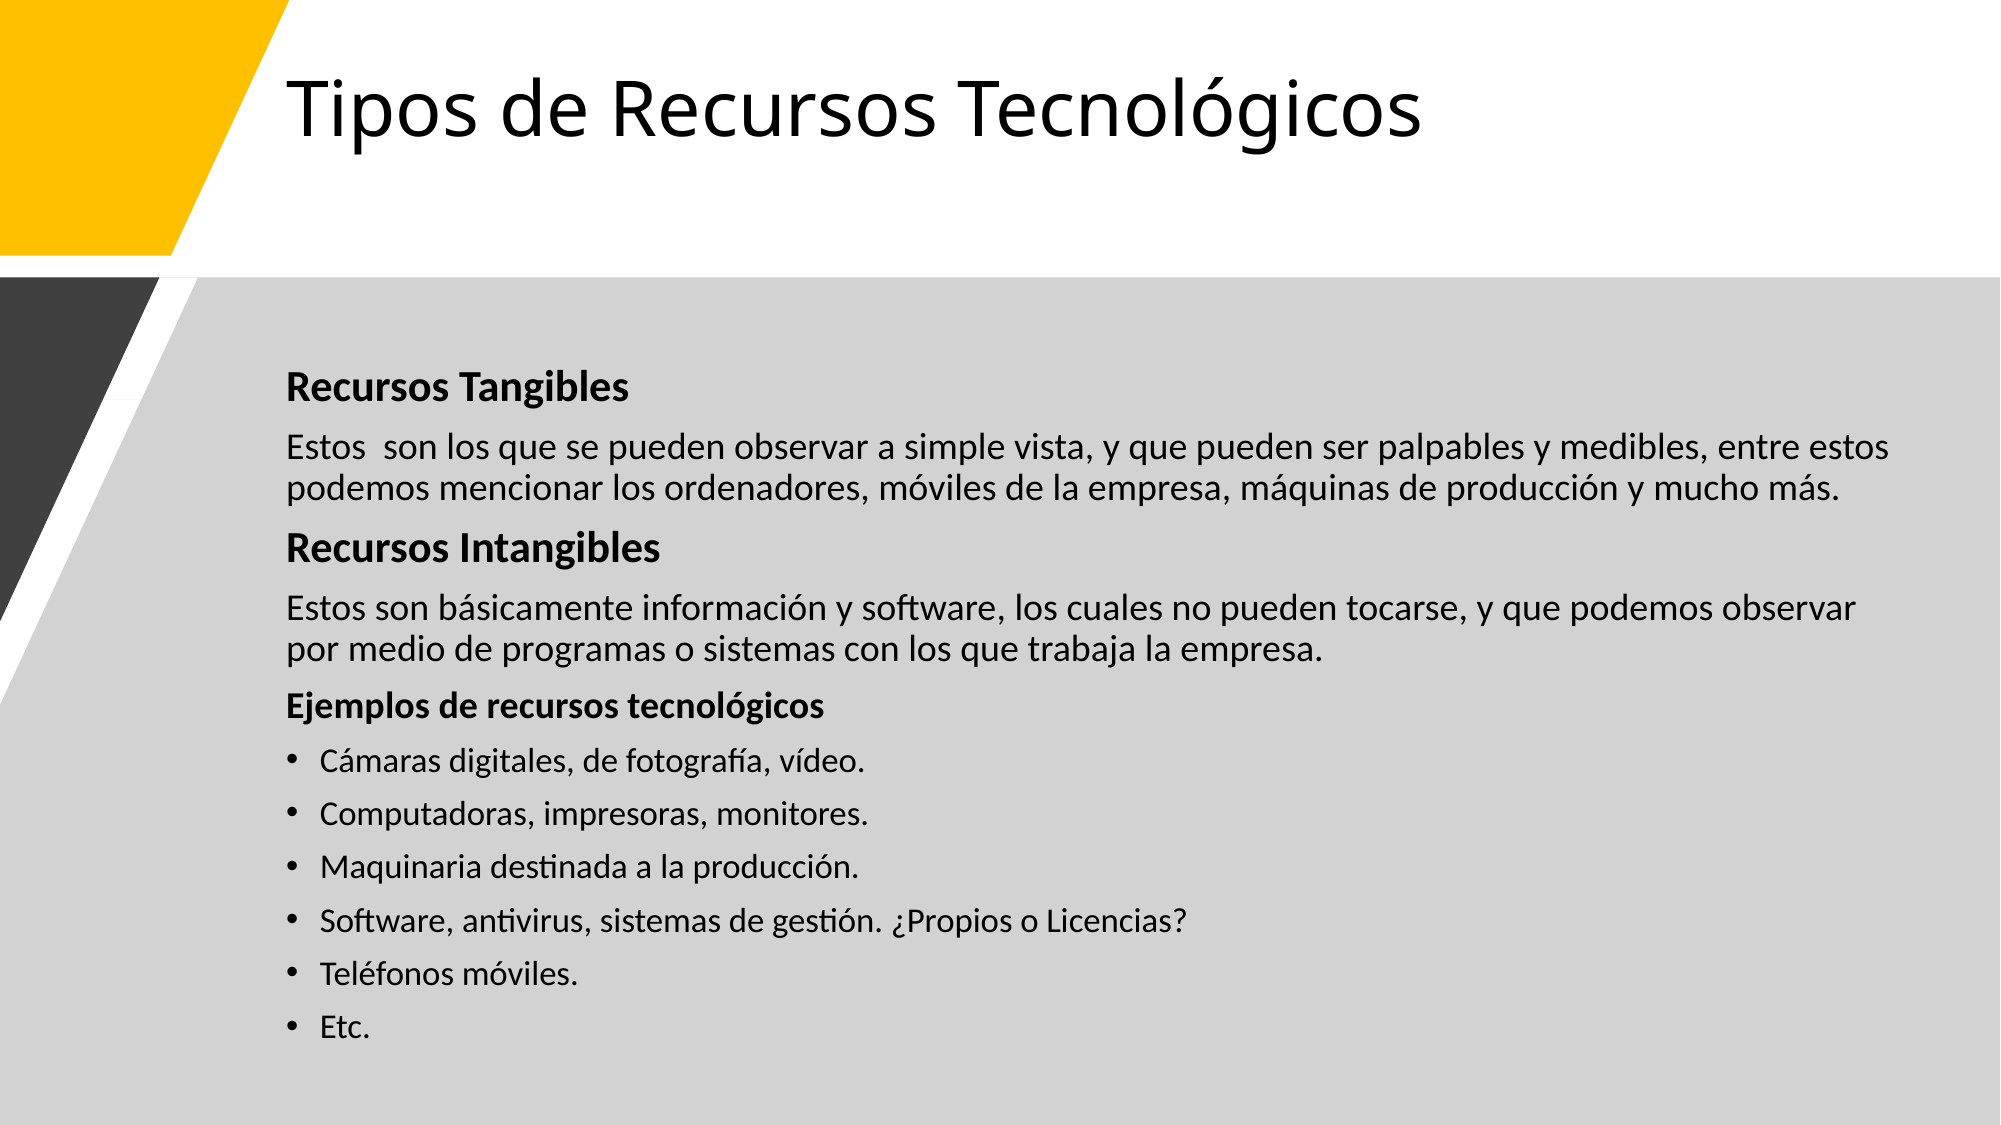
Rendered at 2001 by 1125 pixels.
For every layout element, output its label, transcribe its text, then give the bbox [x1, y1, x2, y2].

list Recursos Tangibles Estos son los que se pueden observar a simple vista, y que pueden ser palpables y medibles, entre estos podemos mencionar los ordenadores, móviles de la empresa, máquinas de producción y mucho más. Recursos Intangibles Estos son básicamente información y software, los cuales no pueden tocarse, y que podemos observar por medio de programas o sistemas con los que trabaja la empresa. Ejemplos de recursos tecnológicos Cámaras digitales, de fotografía, vídeo. Computadoras, impresoras, monitores. Maquinaria destinada a la producción. Software, antivirus, sistemas de gestión. ¿Propios o Licencias? Teléfonos móviles. Etc. [271, 314, 1917, 1084]
title Tipos de Recursos Tecnológicos [271, 60, 1808, 255]
text_box [0, 0, 291, 257]
text_box [0, 276, 2000, 1125]
text_box [0, 276, 162, 622]
